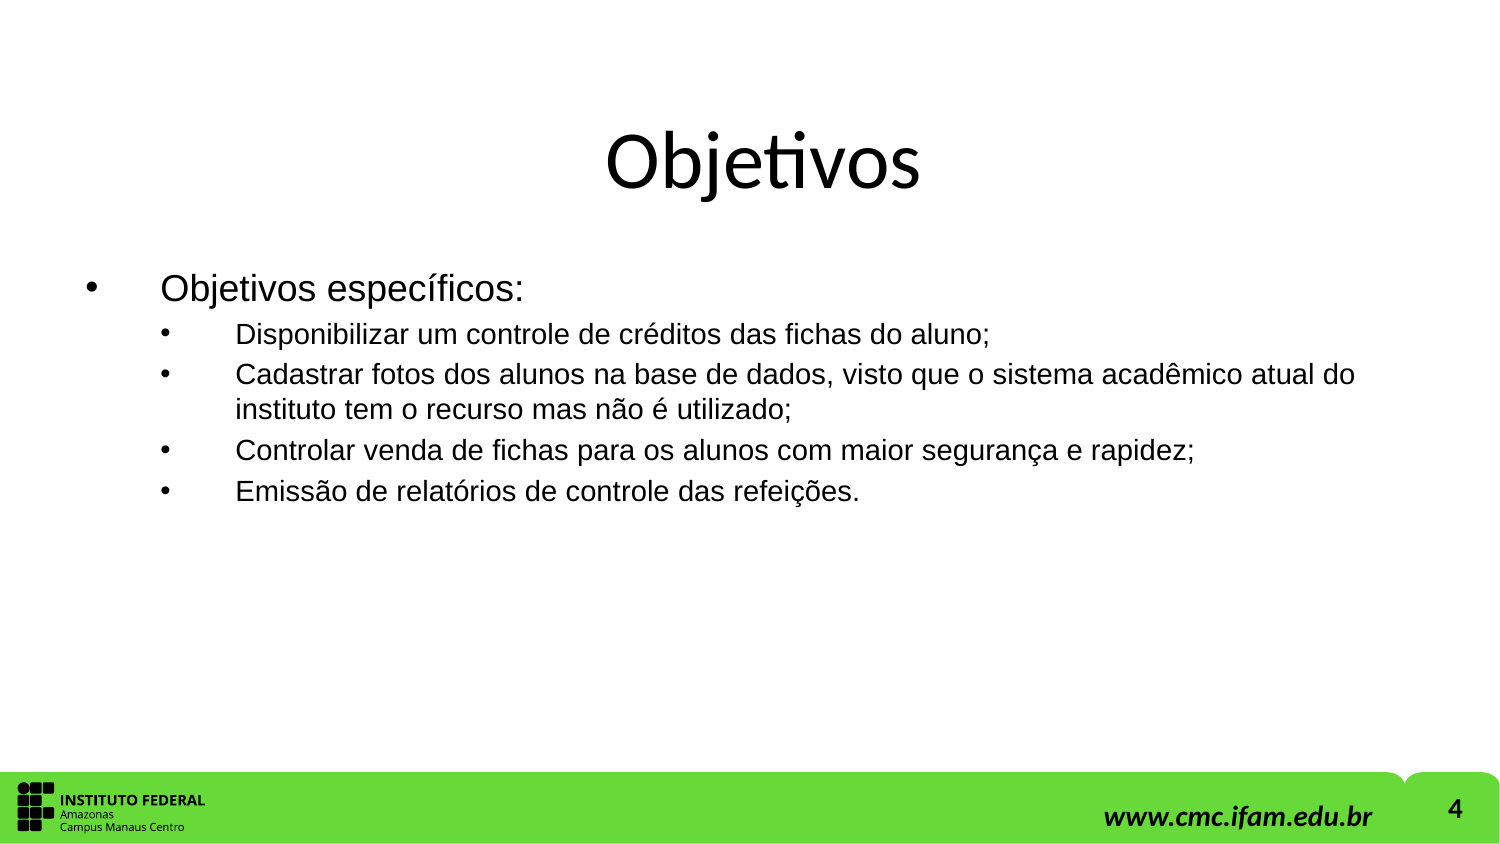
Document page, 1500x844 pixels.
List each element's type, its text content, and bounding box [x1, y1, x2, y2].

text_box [17, 782, 206, 834]
subtitle Objetivos específicos: Disponibilizar um controle de créditos das fichas do aluno; Cadastrar fotos dos alunos na base de dados, visto que o sistema acadêmico atual do instituto tem o recurso mas não é utilizado; Controlar venda de fichas para os alunos com maior segurança e rapidez; Emissão de relatórios de controle das refeições. [70, 256, 1461, 676]
title Objetivos [66, 119, 1462, 191]
text_box [0, 772, 1500, 844]
slide_number 4 [1411, 784, 1500, 830]
text_box www.cmc.ifam.edu.br [927, 789, 1388, 840]
